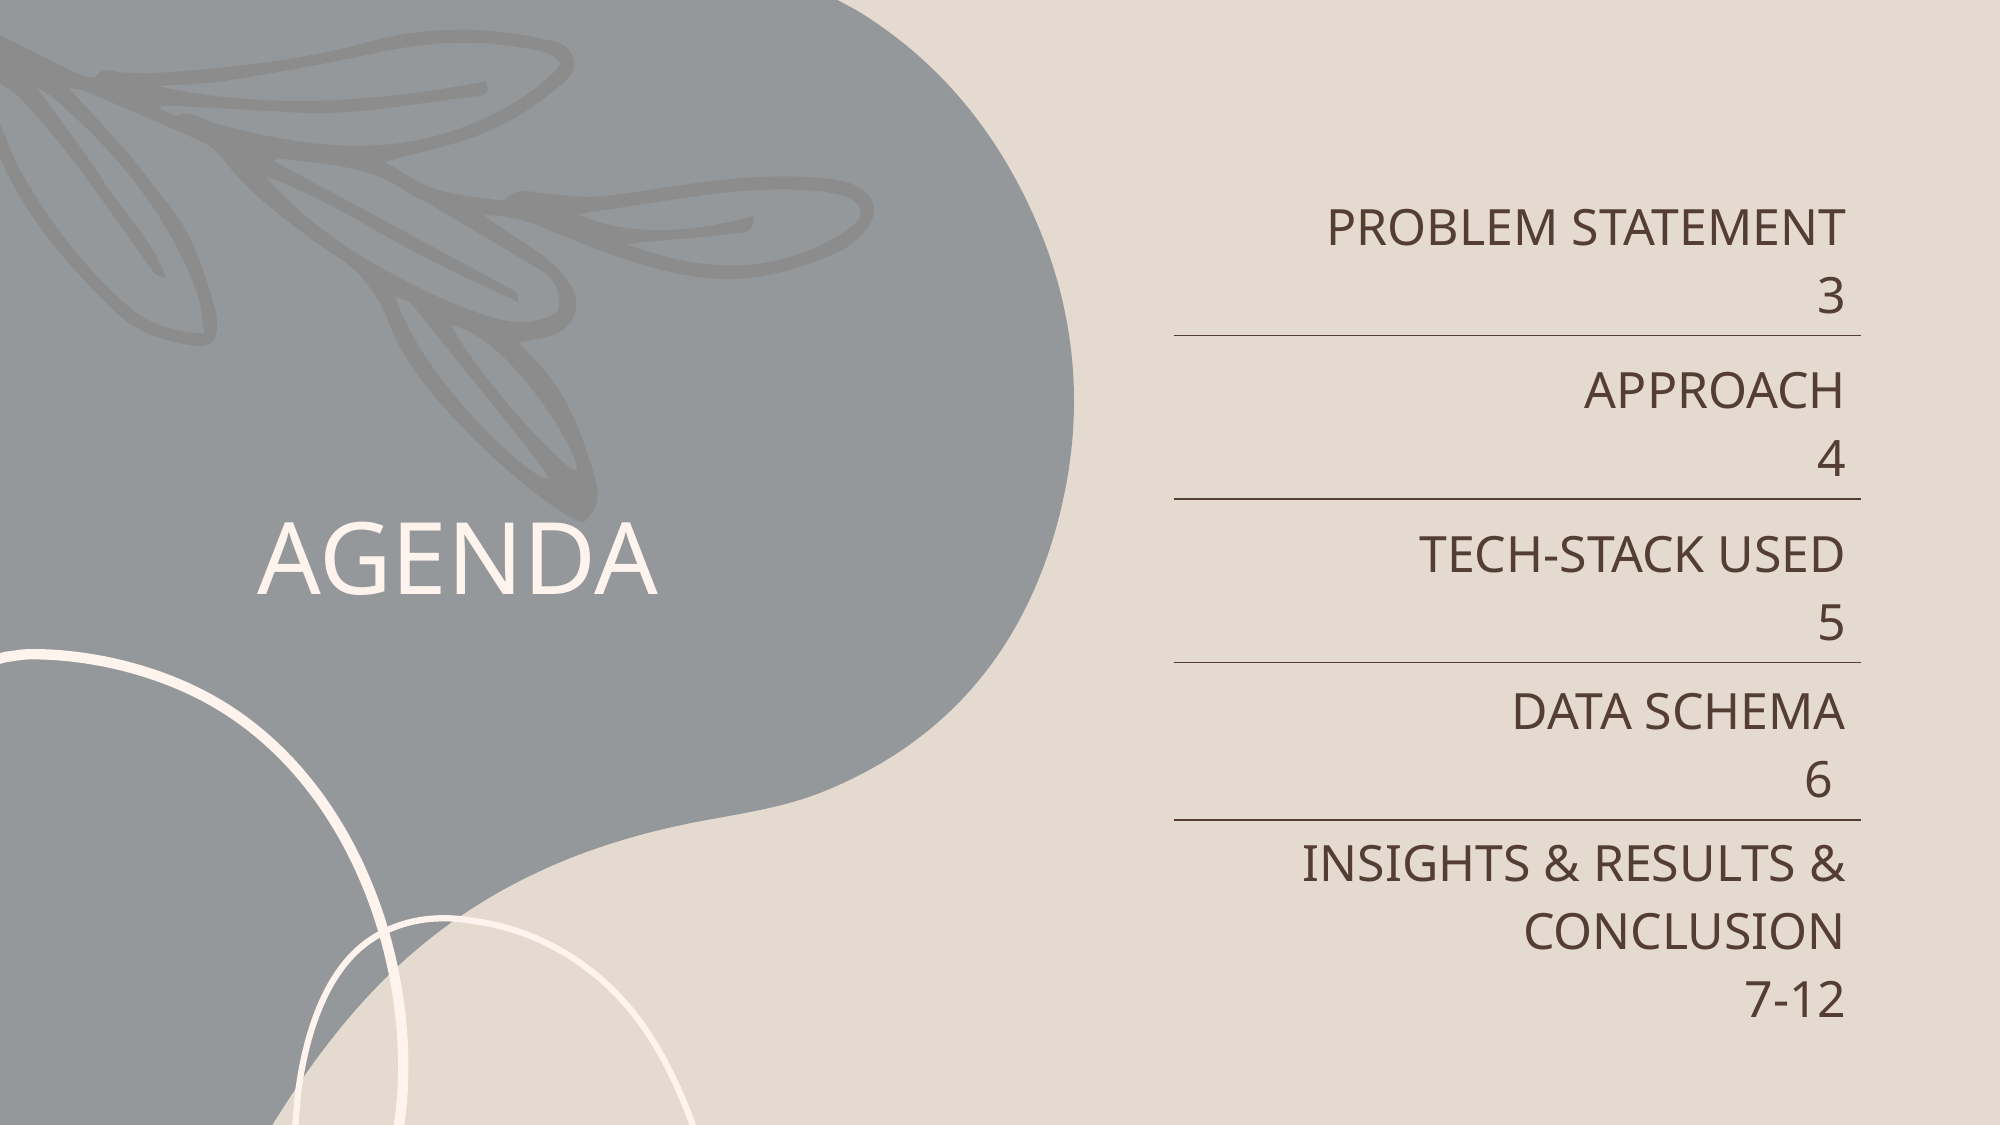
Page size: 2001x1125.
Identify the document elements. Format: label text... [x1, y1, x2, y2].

table_cell TECH-STACK USED 5 [1174, 500, 1861, 662]
table_cell INSIGHTS & RESULTS & CONCLUSION 7-12 [1174, 821, 1861, 1040]
table_cell DATA SCHEMA 6 [1174, 663, 1861, 819]
title AGENDA [164, 149, 1090, 975]
table_cell APPROACH 4 [1174, 336, 1861, 498]
table_header PROBLEM STATEMENT 3 [1174, 184, 1861, 335]
